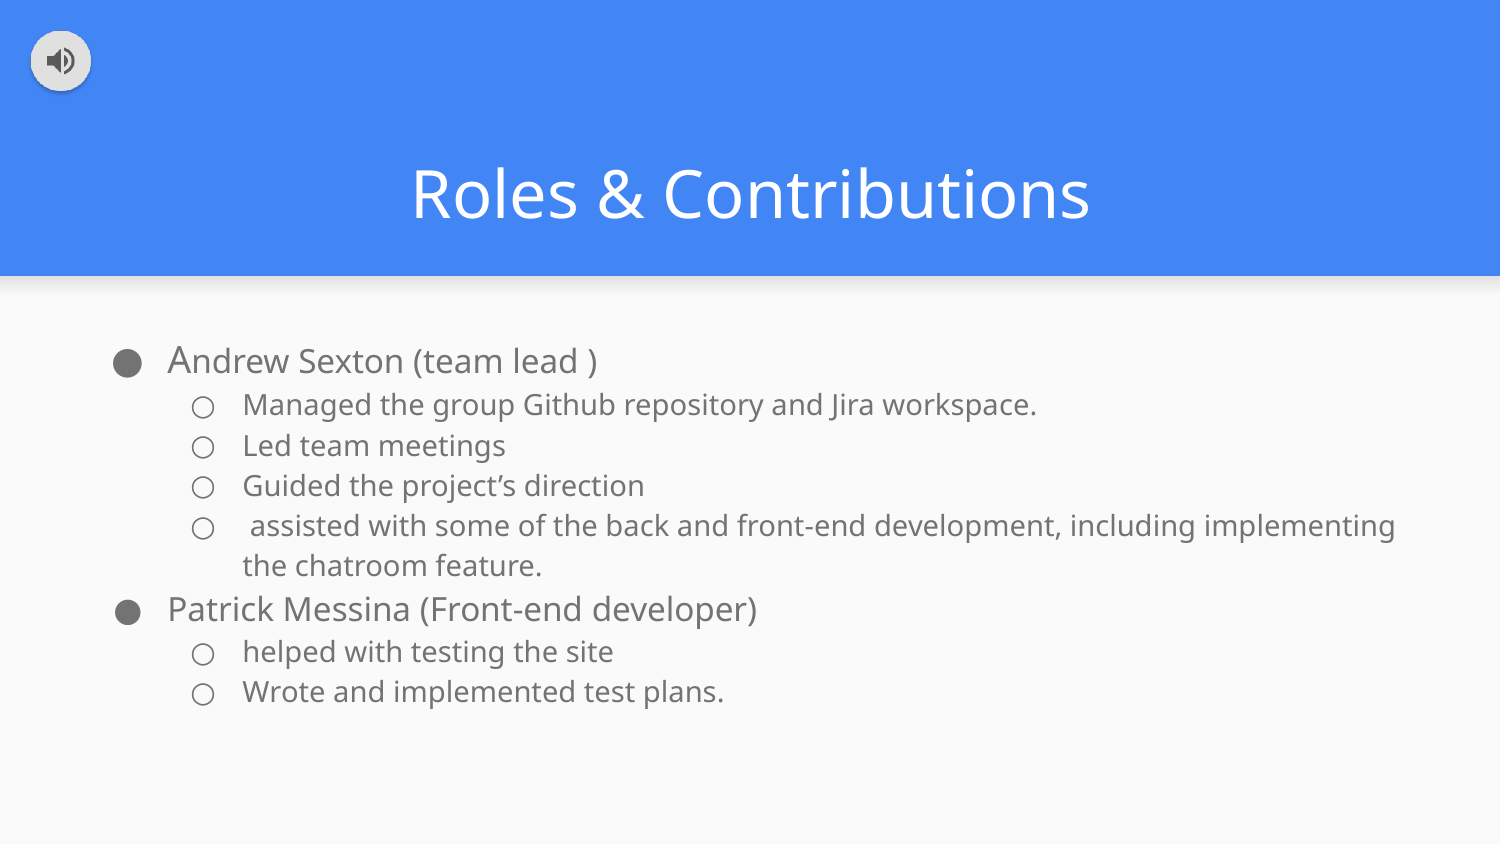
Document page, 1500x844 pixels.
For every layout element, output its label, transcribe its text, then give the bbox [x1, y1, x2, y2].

title Roles & Contributions [77, 121, 1427, 248]
list Andrew Sexton (team lead ) Managed the group Github repository and Jira workspace. Led team meetings Guided the project’s direction assisted with some of the back and front-end development, including implementing the chatroom feature. Patrick Messina (Front-end developer) helped with testing the site Wrote and implemented test plans. [77, 314, 1427, 760]
picture [24, 24, 97, 97]
